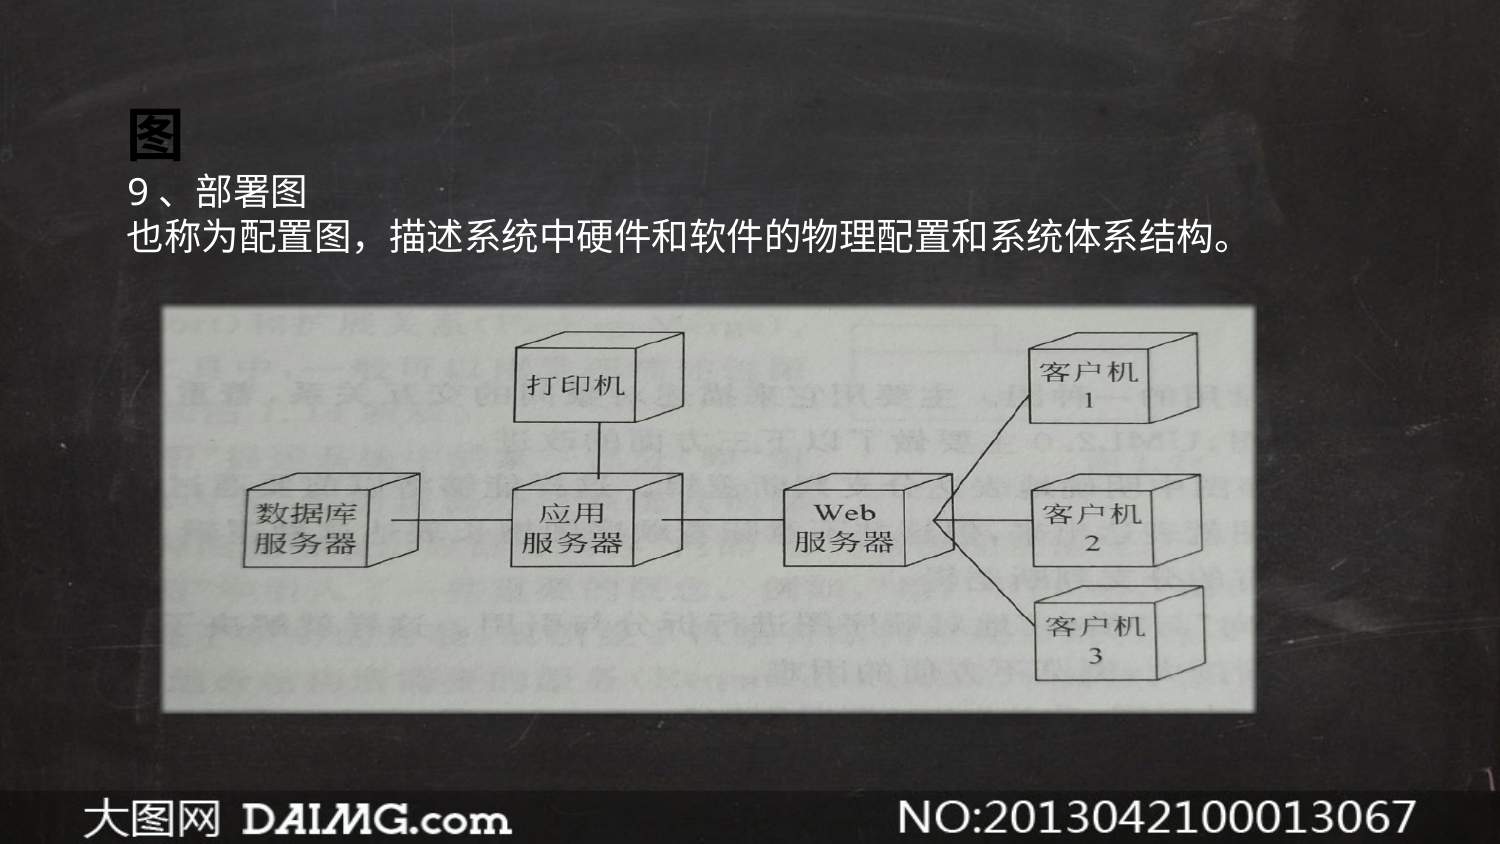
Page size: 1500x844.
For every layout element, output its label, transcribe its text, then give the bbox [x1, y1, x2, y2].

picture [0, 0, 1500, 844]
text_box 图 9、部署图 也称为配置图，描述系统中硬件和软件的物理配置和系统体系结构。 [112, 91, 1388, 266]
